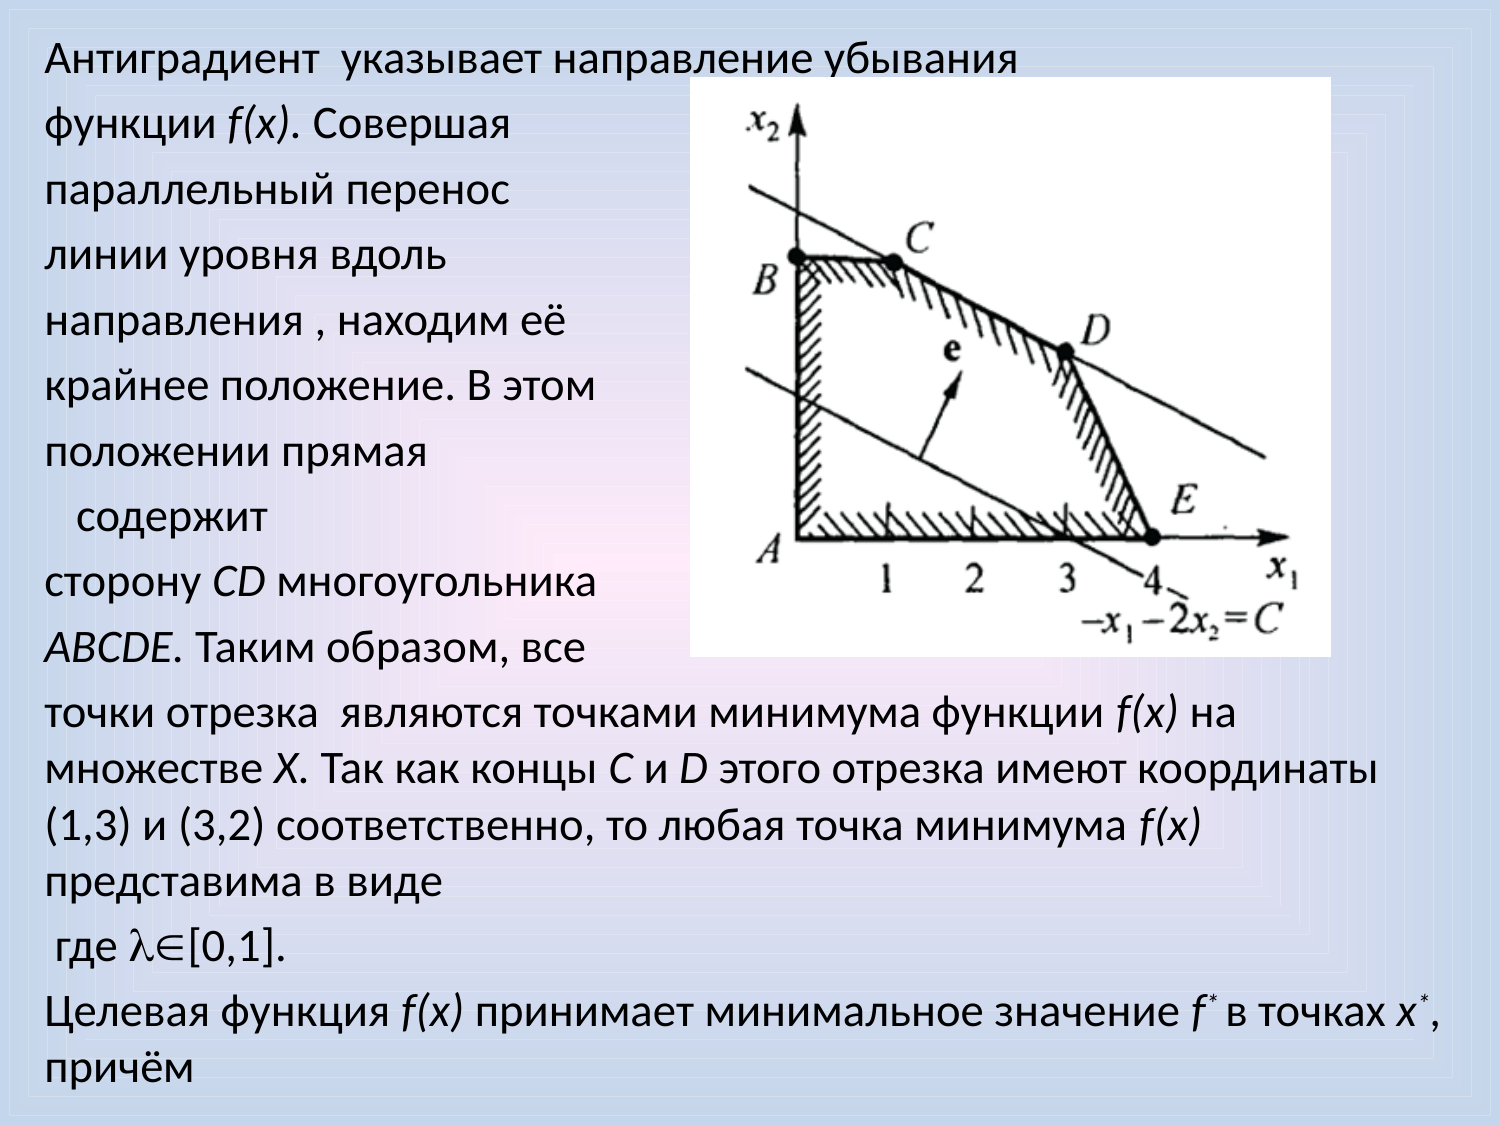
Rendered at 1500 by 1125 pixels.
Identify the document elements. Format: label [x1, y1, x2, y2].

picture [690, 77, 1331, 658]
